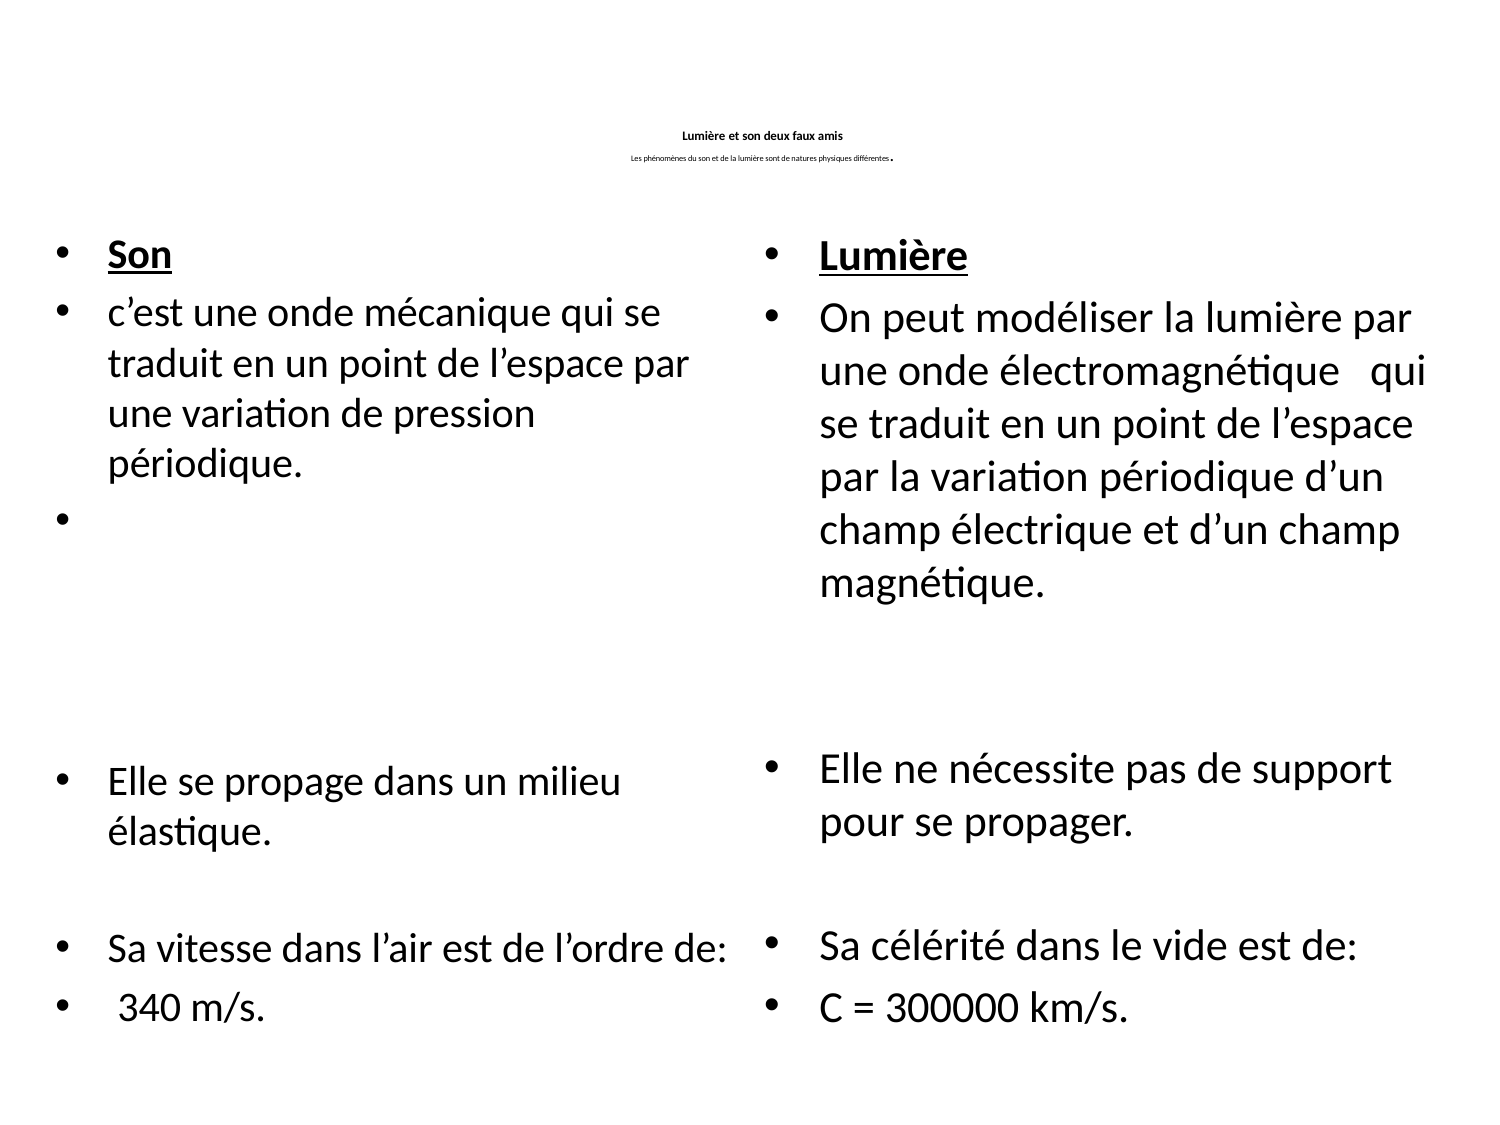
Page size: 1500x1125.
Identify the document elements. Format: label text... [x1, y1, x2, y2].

list Son c’est une onde mécanique qui se traduit en un point de l’espace par une variation de pression périodique. Elle se propage dans un milieu élastique. Sa vitesse dans l’air est de l’ordre de: 340 m/s. [40, 218, 750, 1070]
list Lumière On peut modéliser la lumière par une onde électromagnétique qui se traduit en un point de l’espace par la variation périodique d’un champ électrique et d’un champ magnétique. Elle ne nécessite pas de support pour se propager. Sa célérité dans le vide est de: C = 300000 km/s. [749, 218, 1458, 1040]
title Lumière et son deux faux amis Les phénomènes du son et de la lumière sont de natures physiques différentes. [87, 120, 1438, 196]
